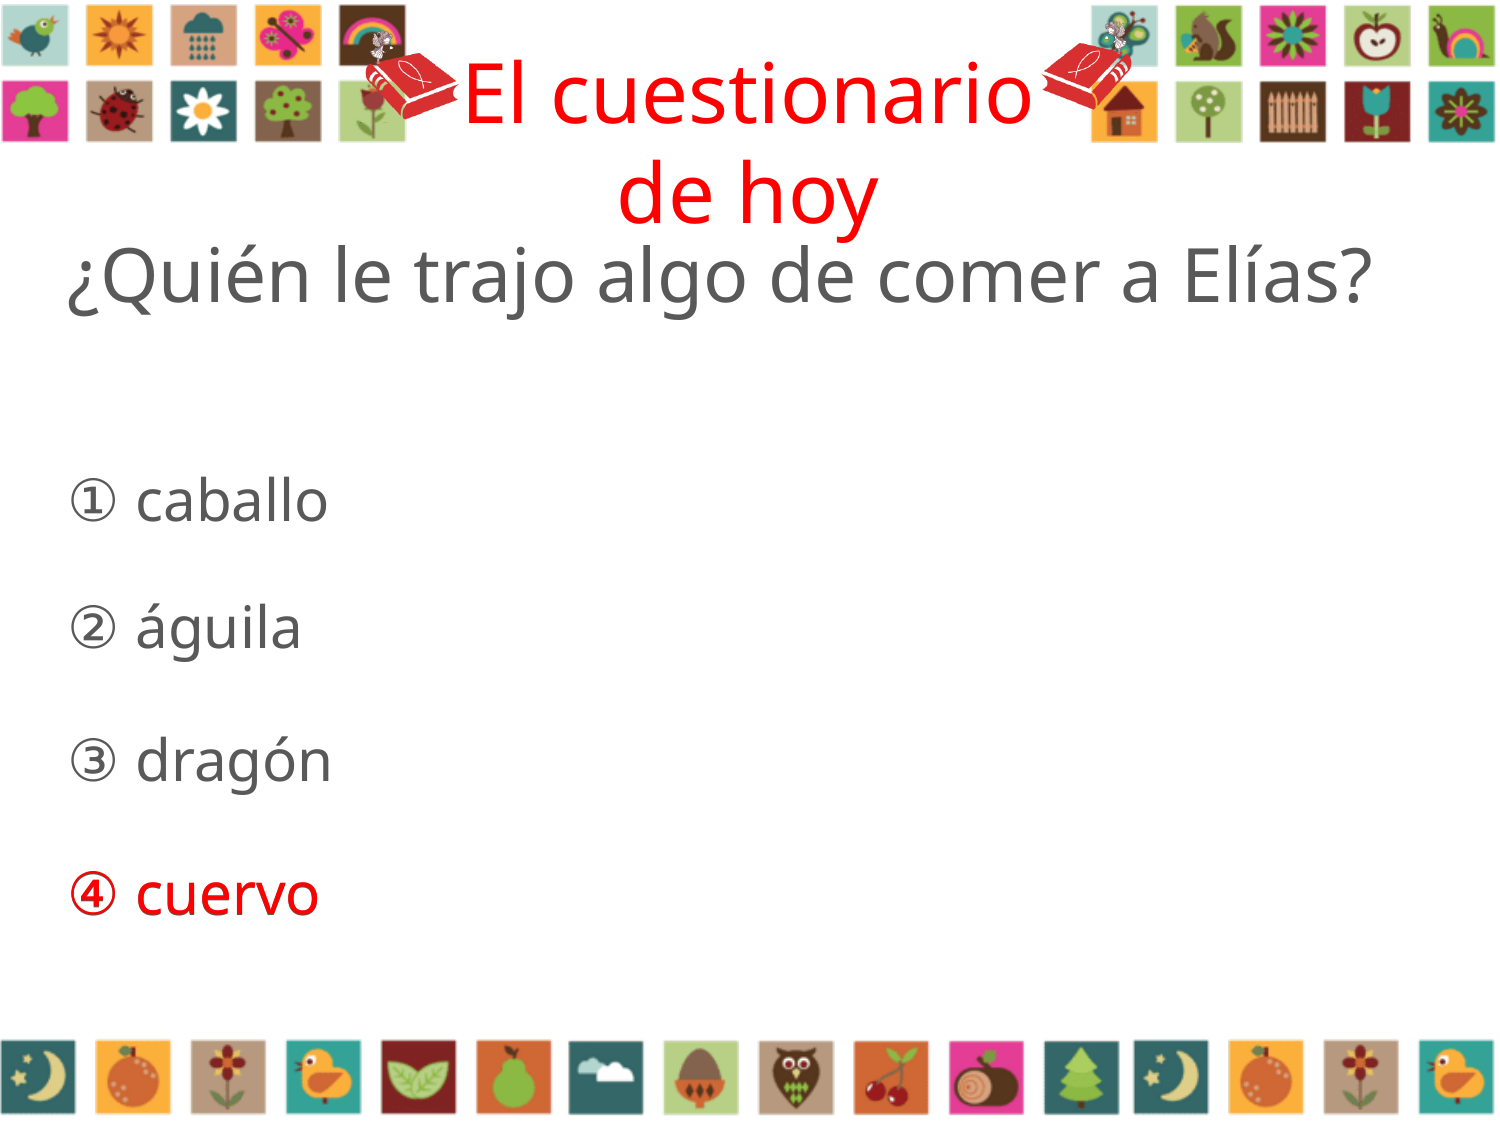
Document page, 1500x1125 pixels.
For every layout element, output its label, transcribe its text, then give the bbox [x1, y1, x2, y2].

text_box ¿Quién le trajo algo de comer a Elías? [53, 219, 1436, 325]
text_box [0, 1028, 1500, 1118]
text_box ④ cuervo [53, 849, 1483, 934]
text_box ① caballo [53, 456, 1436, 541]
picture [0, 3, 491, 150]
picture [1009, 3, 1500, 150]
text_box El cuestionario de hoy [415, 32, 1081, 219]
text_box ③ dragón [53, 716, 1483, 801]
text_box ② águila [53, 582, 1436, 668]
